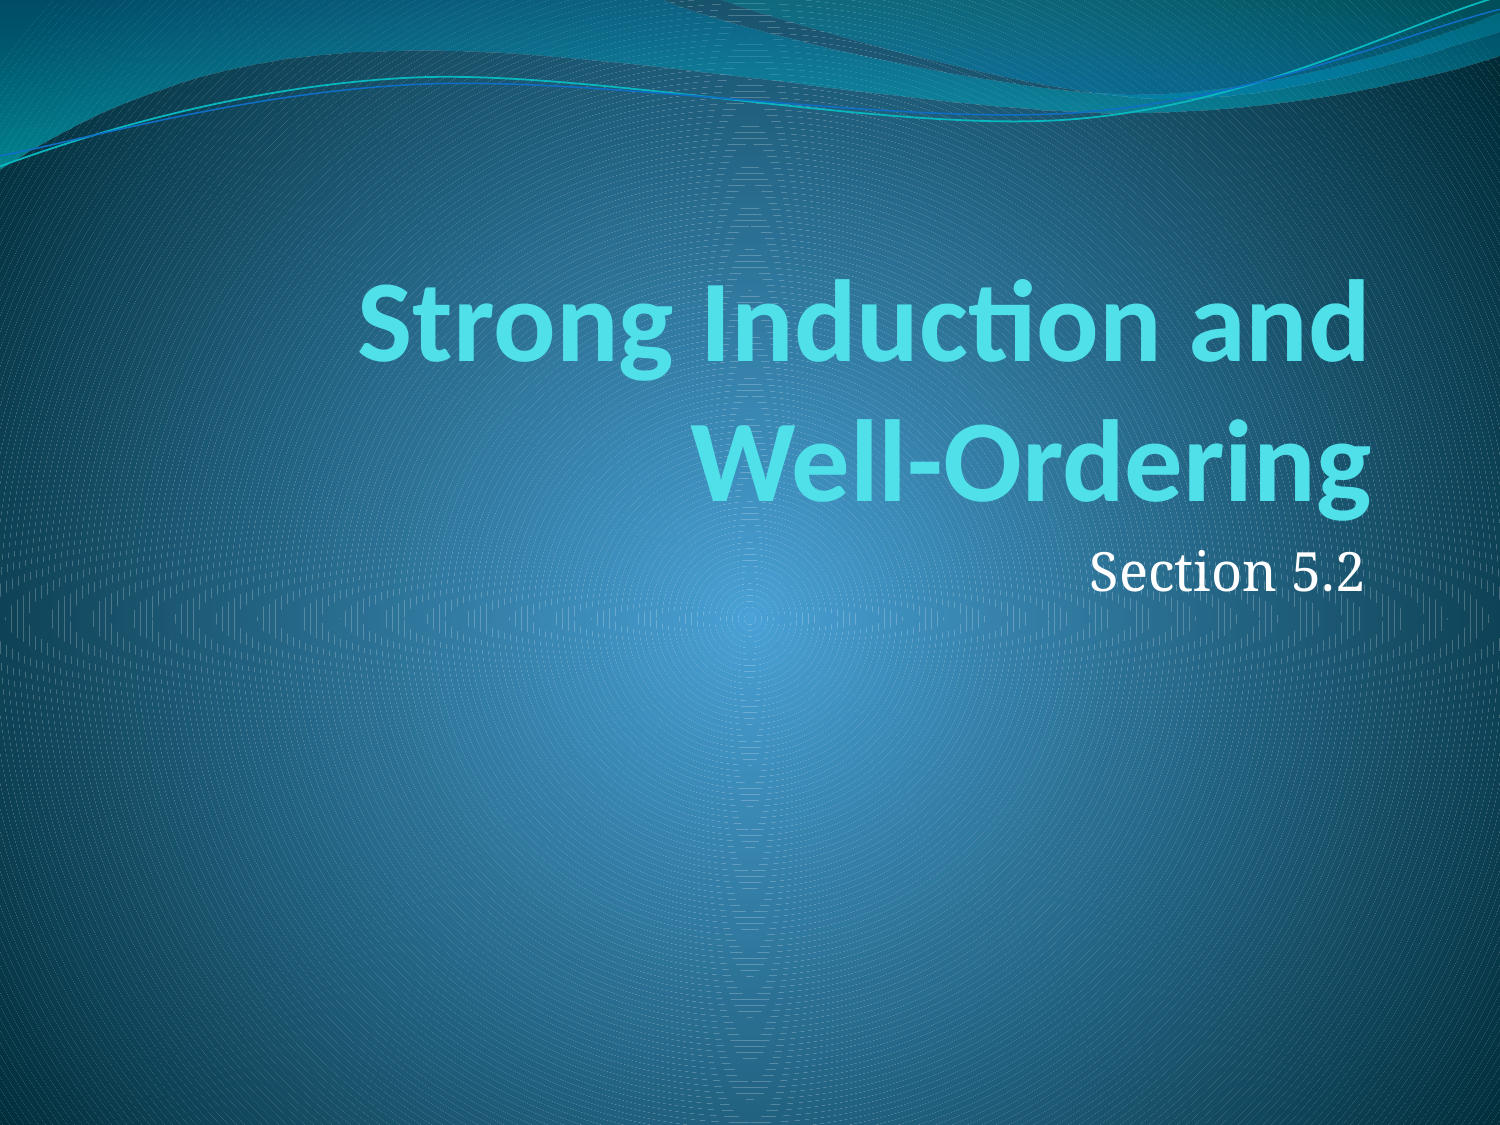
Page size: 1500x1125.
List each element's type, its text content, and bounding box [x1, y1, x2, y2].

title Strong Induction and Well-Ordering [87, 224, 1376, 525]
subtitle Section 5.2 [87, 529, 1376, 818]
